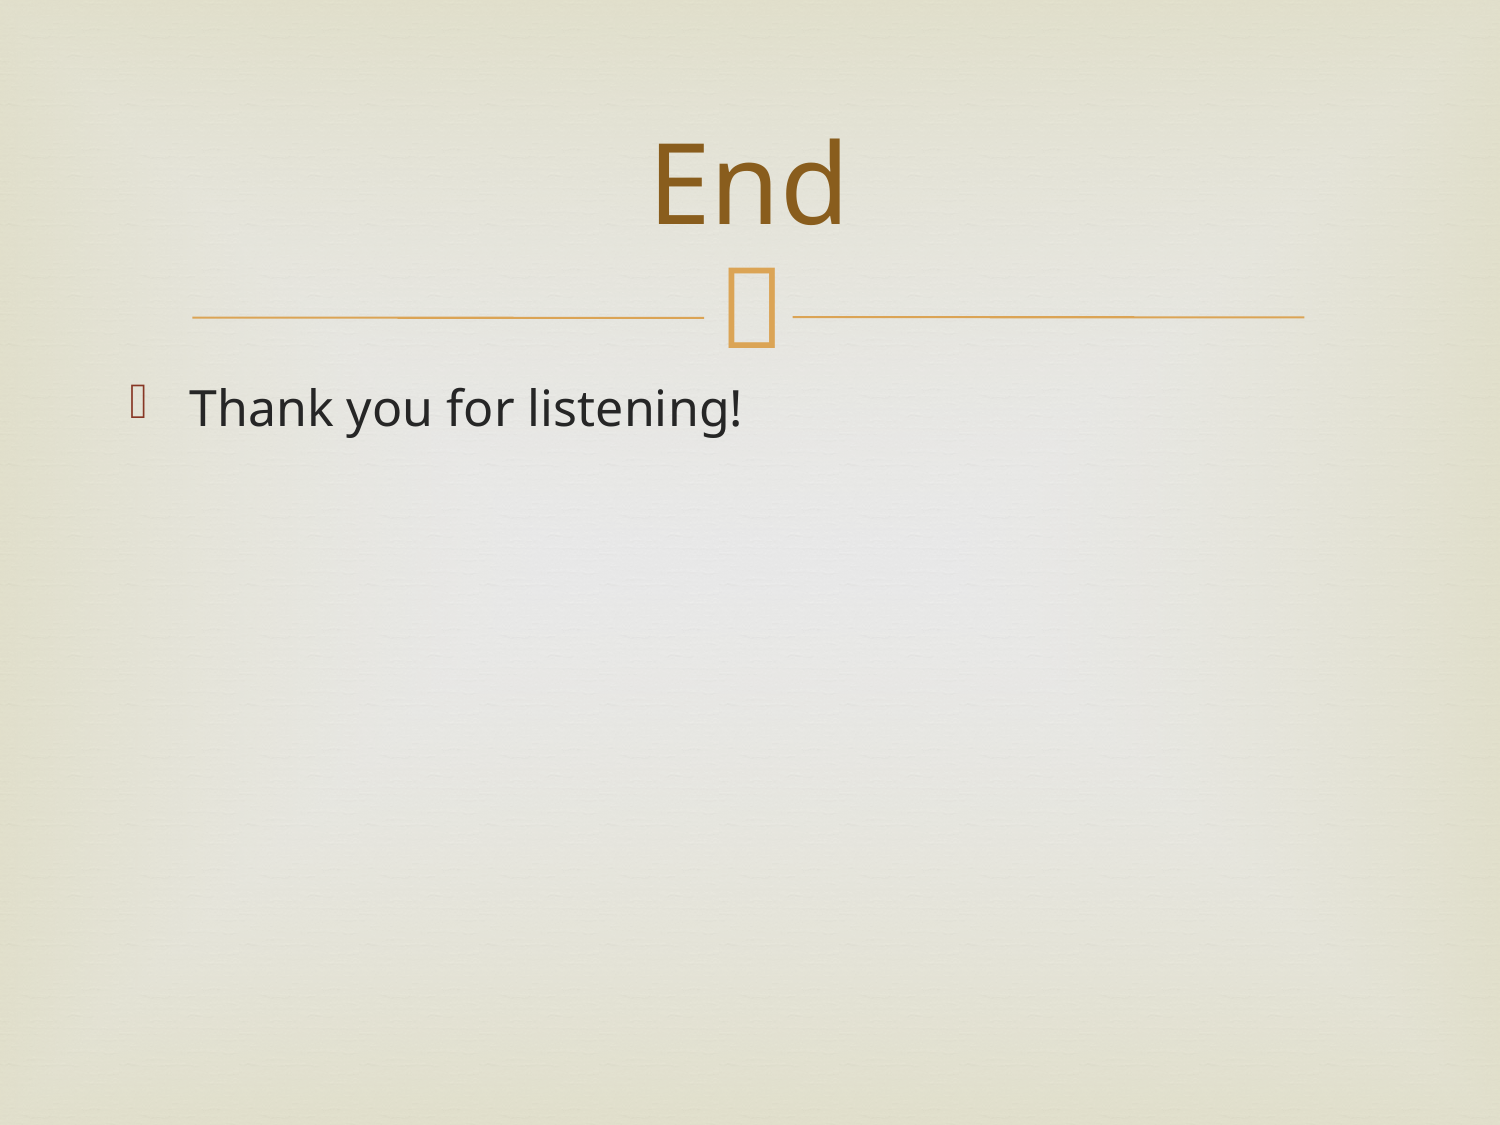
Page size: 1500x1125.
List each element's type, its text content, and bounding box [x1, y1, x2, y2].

list Thank you for listening! [114, 368, 1386, 1005]
title End [112, 93, 1386, 267]
